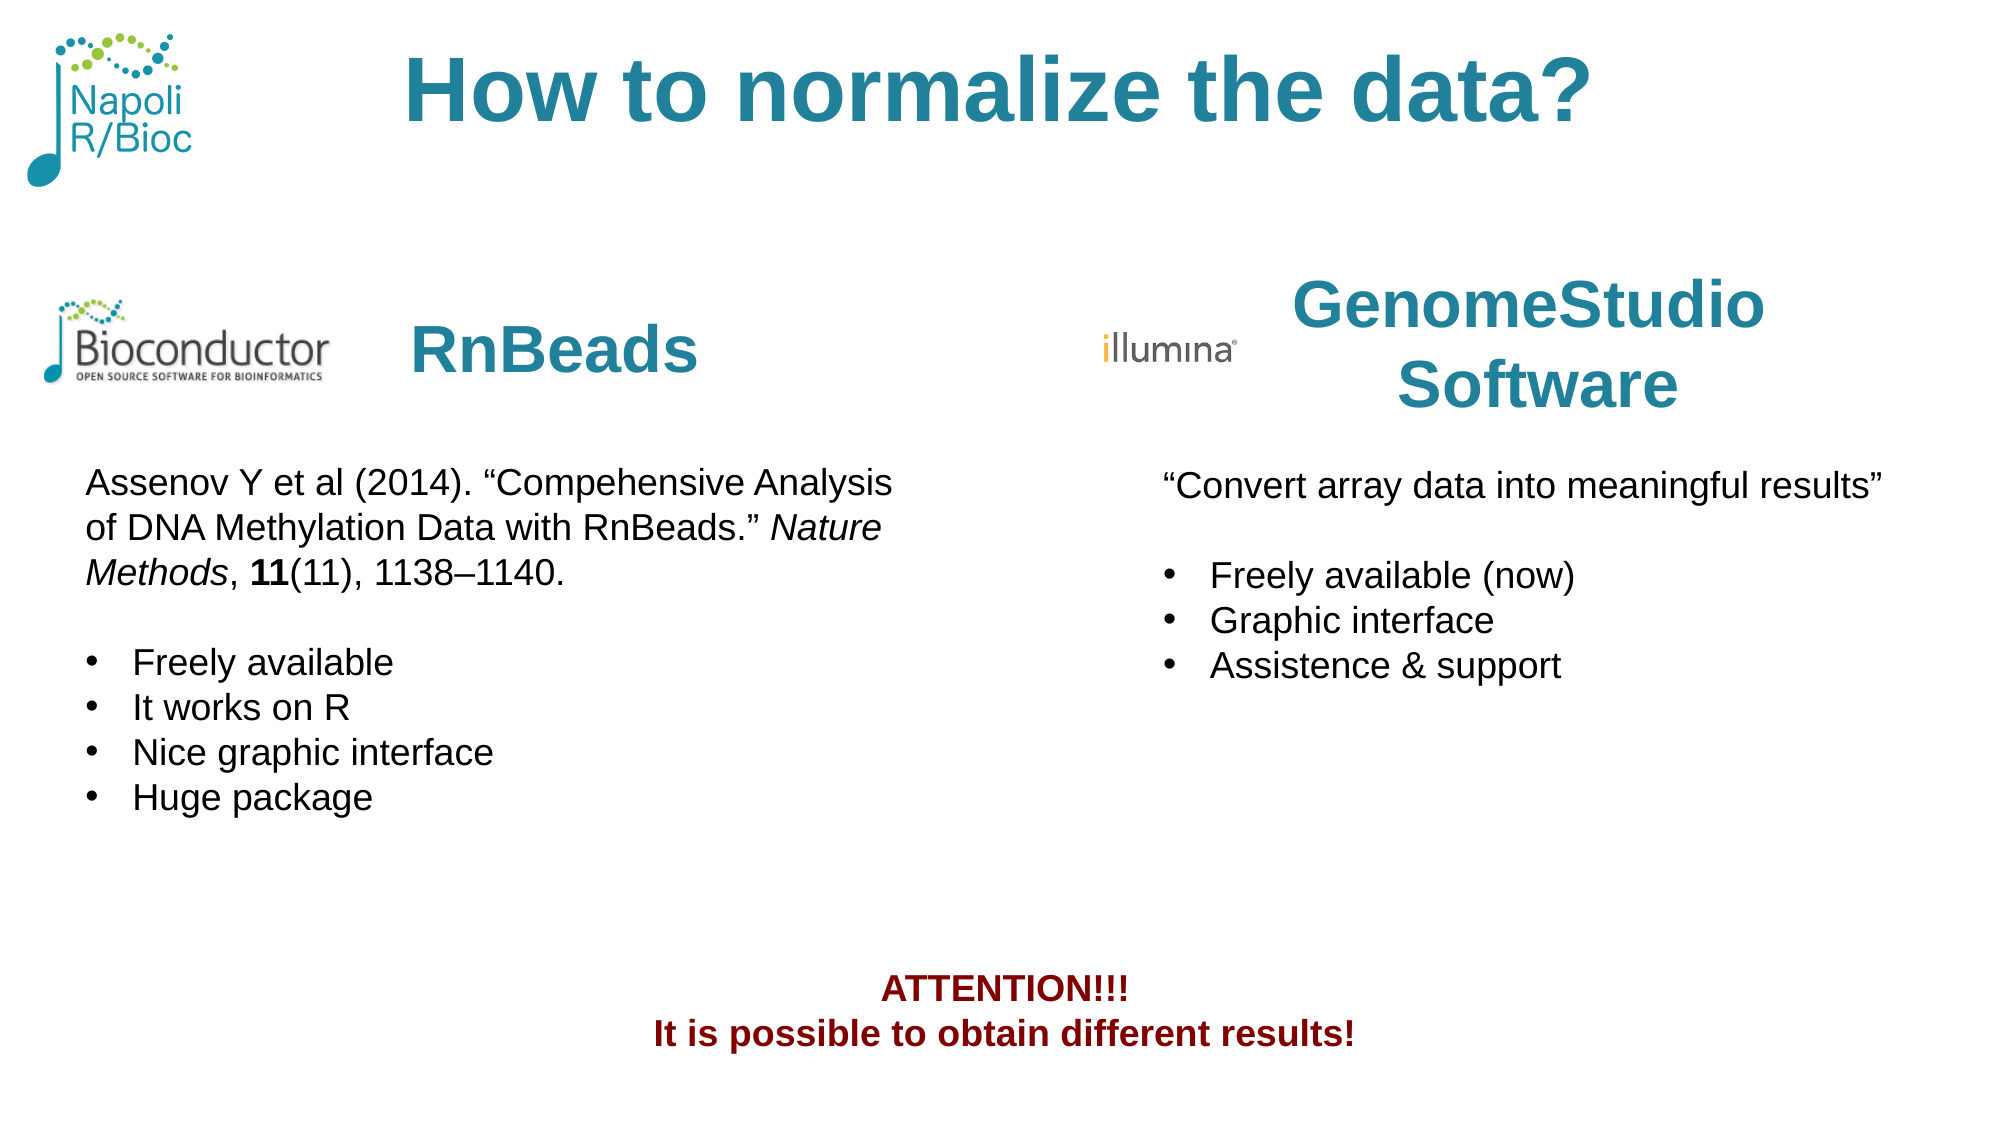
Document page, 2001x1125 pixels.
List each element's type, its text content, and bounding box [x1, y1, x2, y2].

picture [42, 298, 334, 387]
picture [1099, 277, 1240, 418]
text_box “Convert array data into meaningful results” Freely available (now) Graphic interface Assistence & support [1148, 453, 1925, 694]
text_box GenomeStudio Software [1277, 253, 1800, 429]
picture [0, 0, 222, 222]
text_box RnBeads [395, 298, 715, 394]
title How to normalize the data? [292, 21, 1708, 149]
text_box ATTENTION!!! It is possible to obtain different results! [639, 956, 1372, 1062]
text_box Assenov Y et al (2014). “Compehensive Analysis of DNA Methylation Data with RnBeads.” Nature Methods, 11(11), 1138–1140. Freely available It works on R Nice graphic interface Huge package [70, 450, 925, 826]
